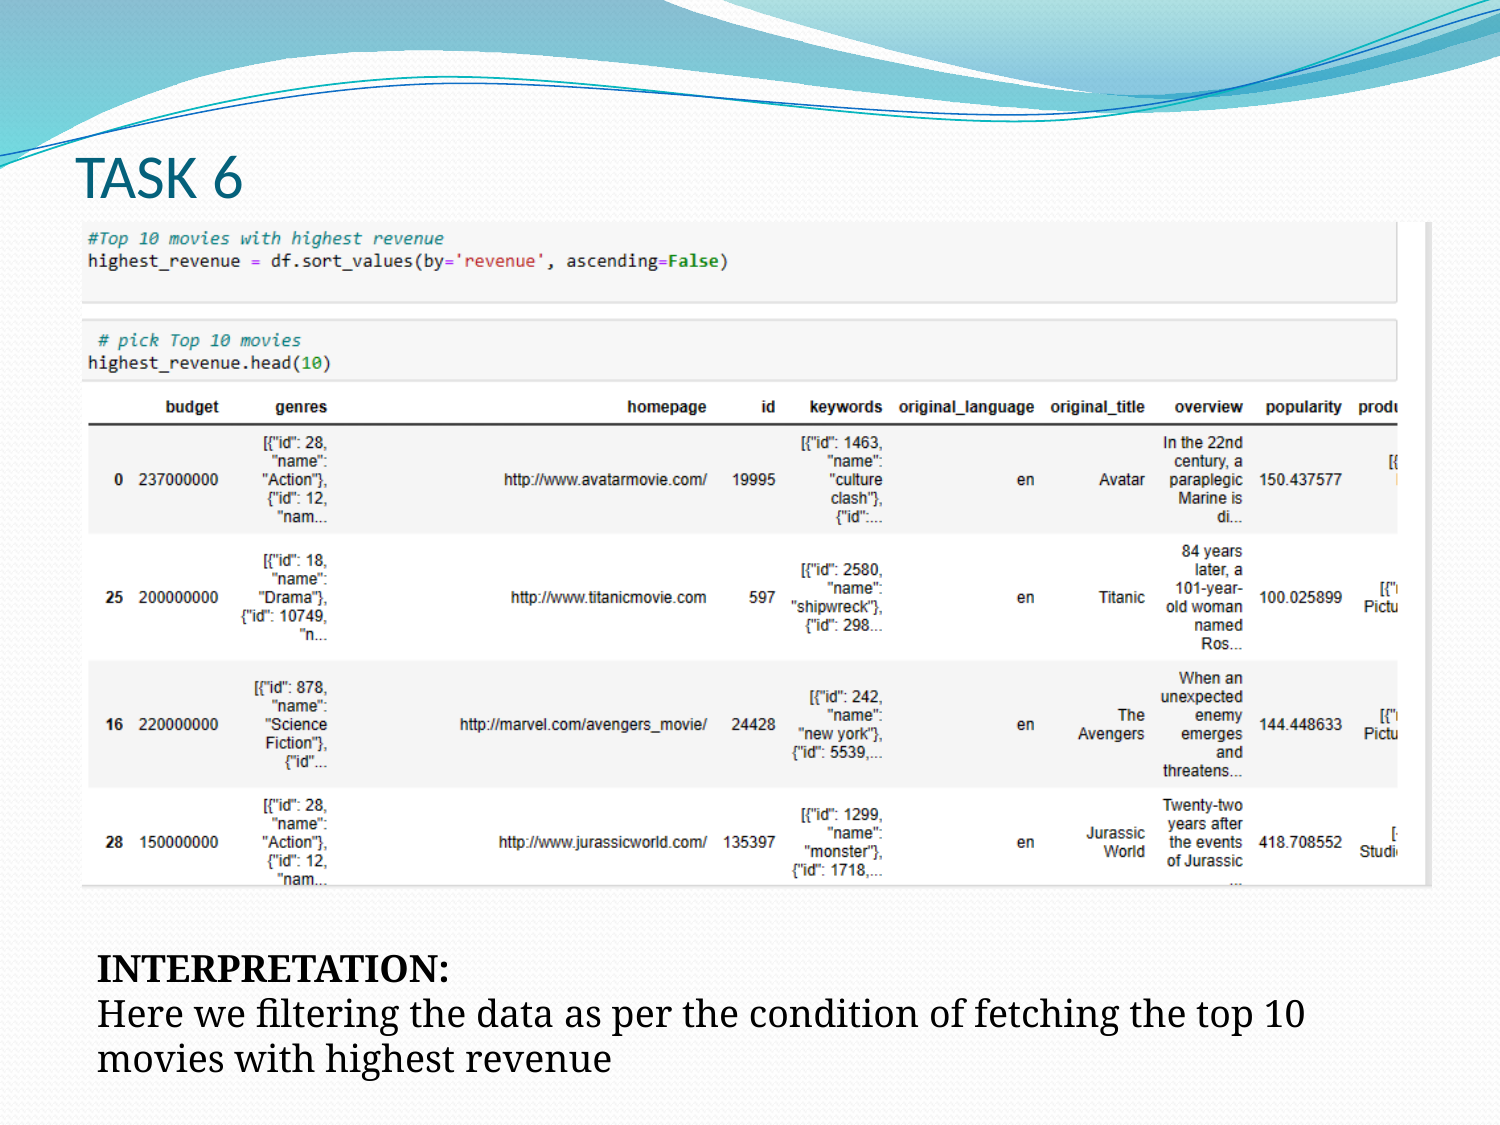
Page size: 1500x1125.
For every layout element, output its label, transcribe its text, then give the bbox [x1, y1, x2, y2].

title TASK 6 [75, 115, 1425, 211]
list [81, 222, 1433, 890]
text_box Interpretation: Here we filtering the data as per the condition of fetching the top 10 movies with highest revenue [82, 937, 1325, 1088]
